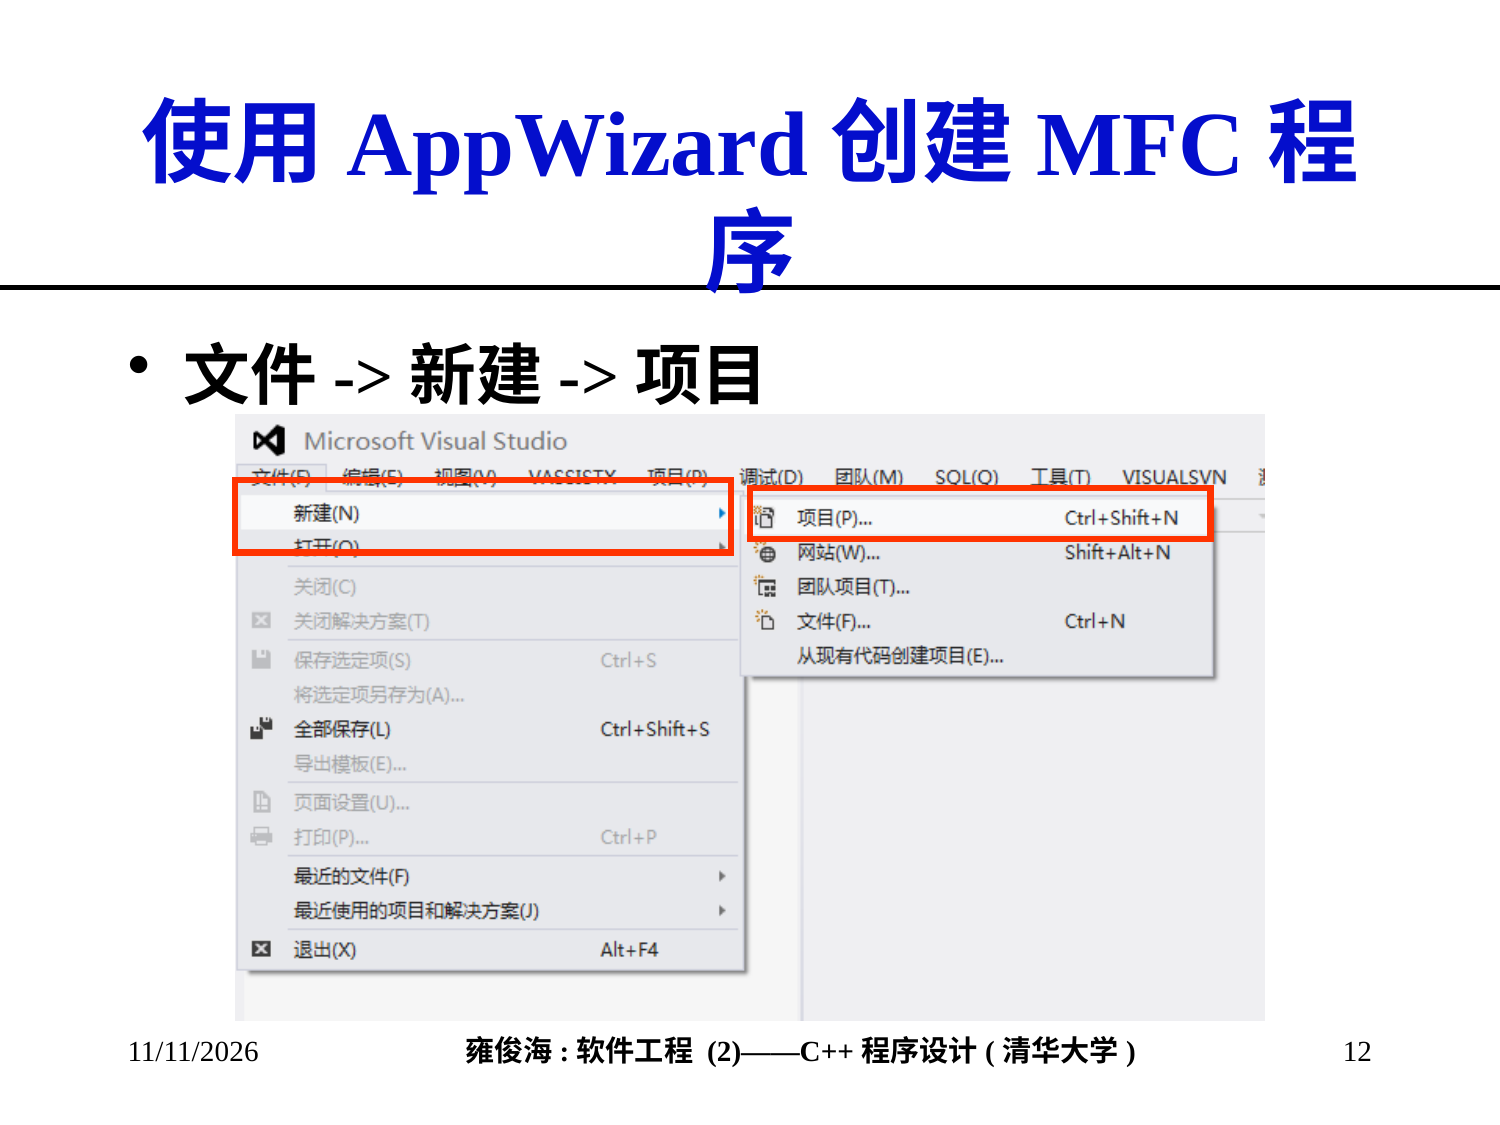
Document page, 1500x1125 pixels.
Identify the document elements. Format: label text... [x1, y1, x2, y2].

picture [235, 414, 1265, 1021]
list 文件->新建->项目 [112, 324, 1388, 1000]
title 使用AppWizard创建MFC程序 [112, 99, 1388, 288]
slide_number 12 [1074, 1025, 1388, 1100]
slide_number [112, 1025, 425, 1100]
